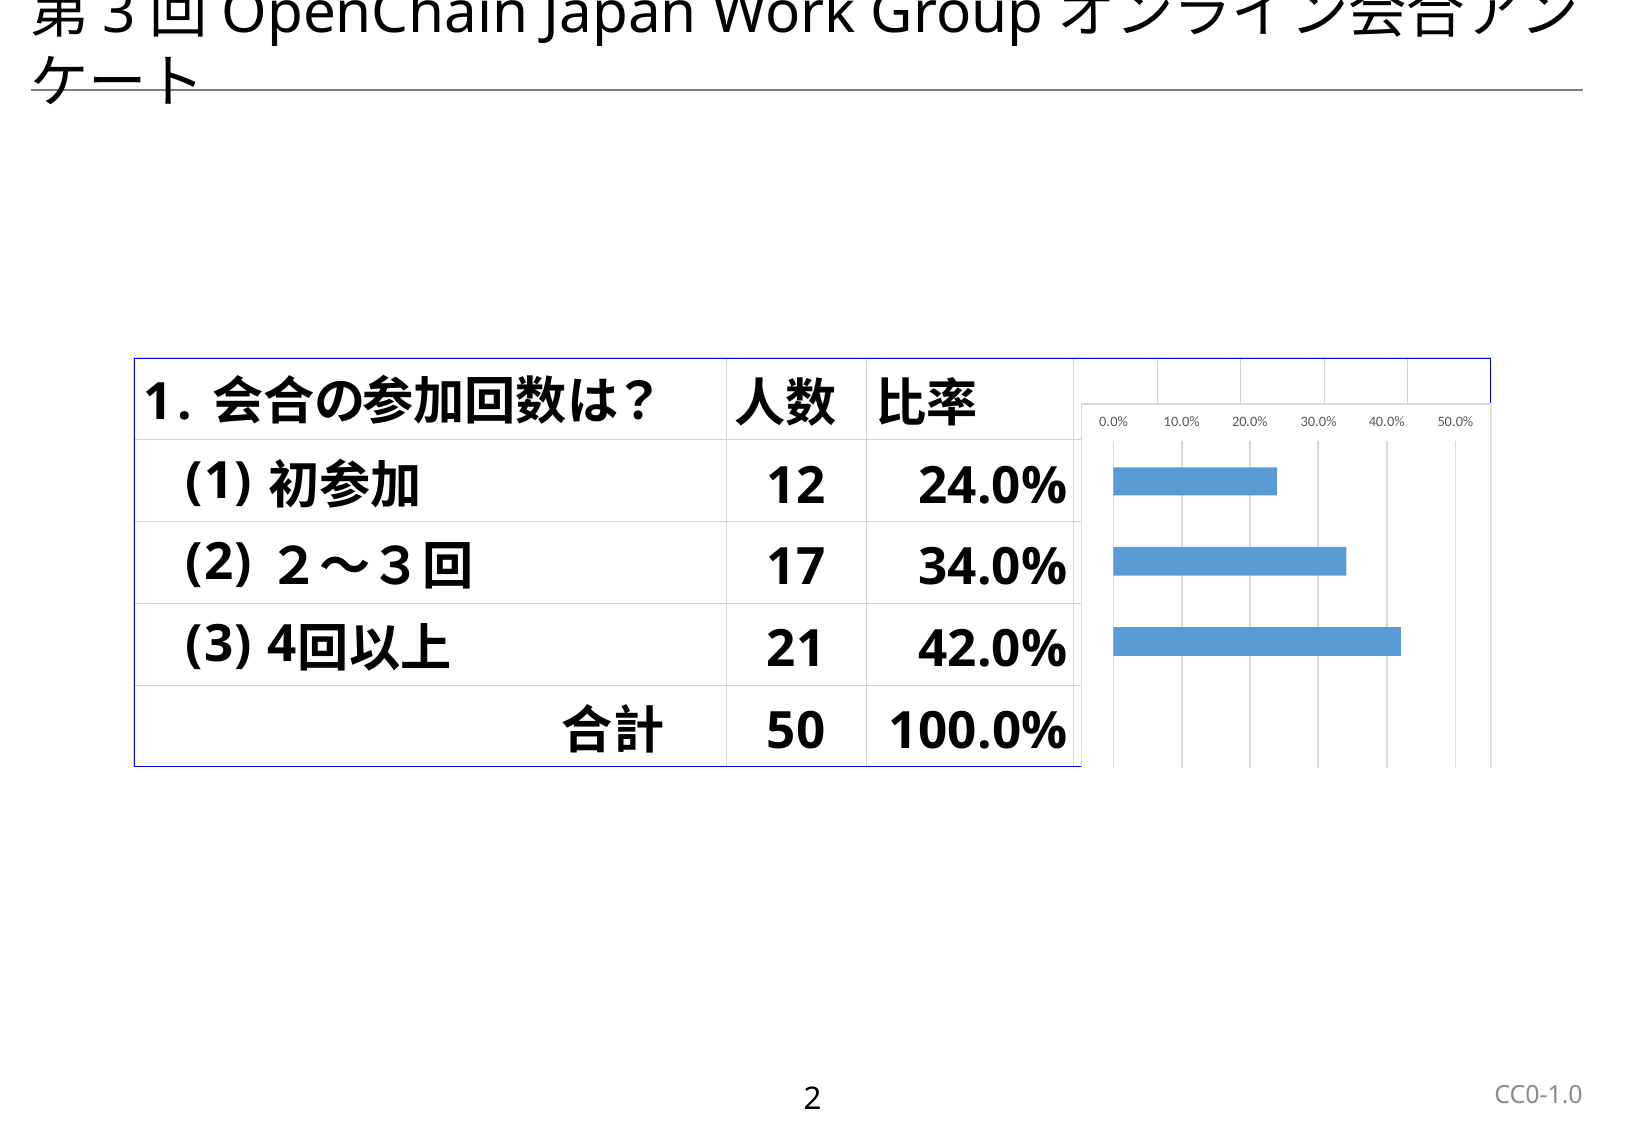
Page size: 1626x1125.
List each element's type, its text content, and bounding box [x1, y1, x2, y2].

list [133, 357, 1492, 768]
footer CC0-1.0 [1049, 1072, 1598, 1118]
title 第3回OpenChain Japan Work Groupオンライン会合アンケート [30, 0, 1602, 90]
